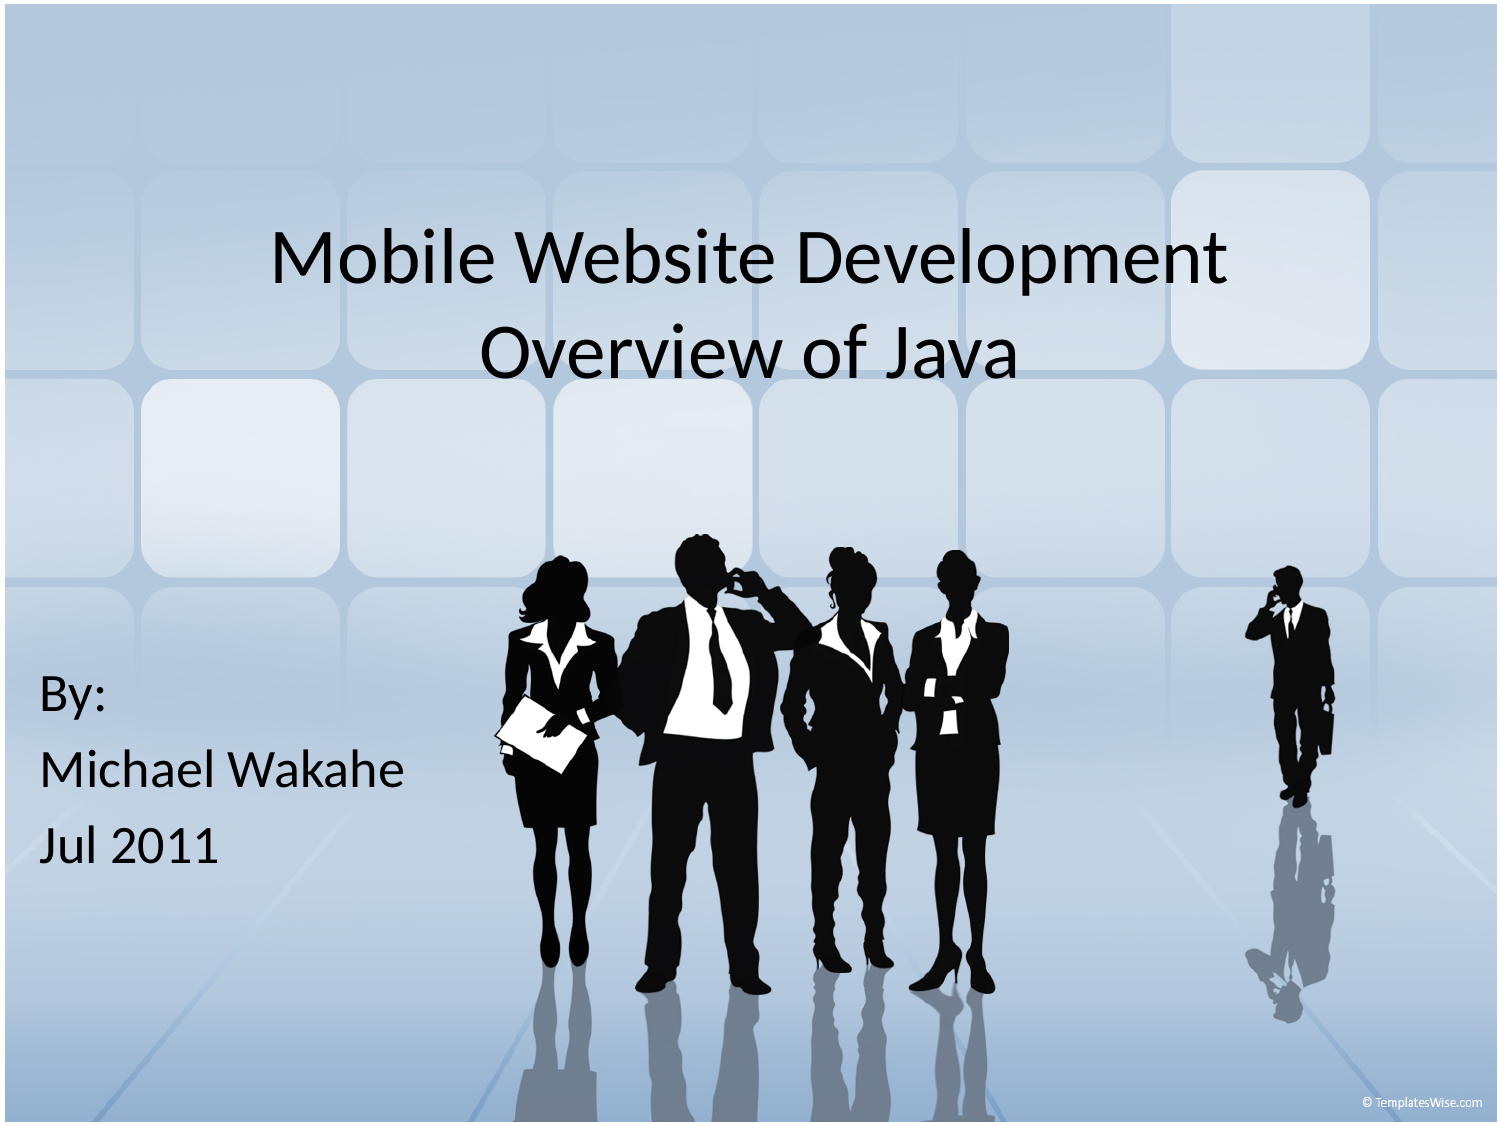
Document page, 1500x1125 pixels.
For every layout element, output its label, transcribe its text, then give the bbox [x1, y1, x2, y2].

subtitle By: Michael Wakahe Jul 2011 [24, 649, 613, 876]
title Mobile Website Development Overview of Java [112, 187, 1388, 317]
picture [0, 0, 1500, 1125]
